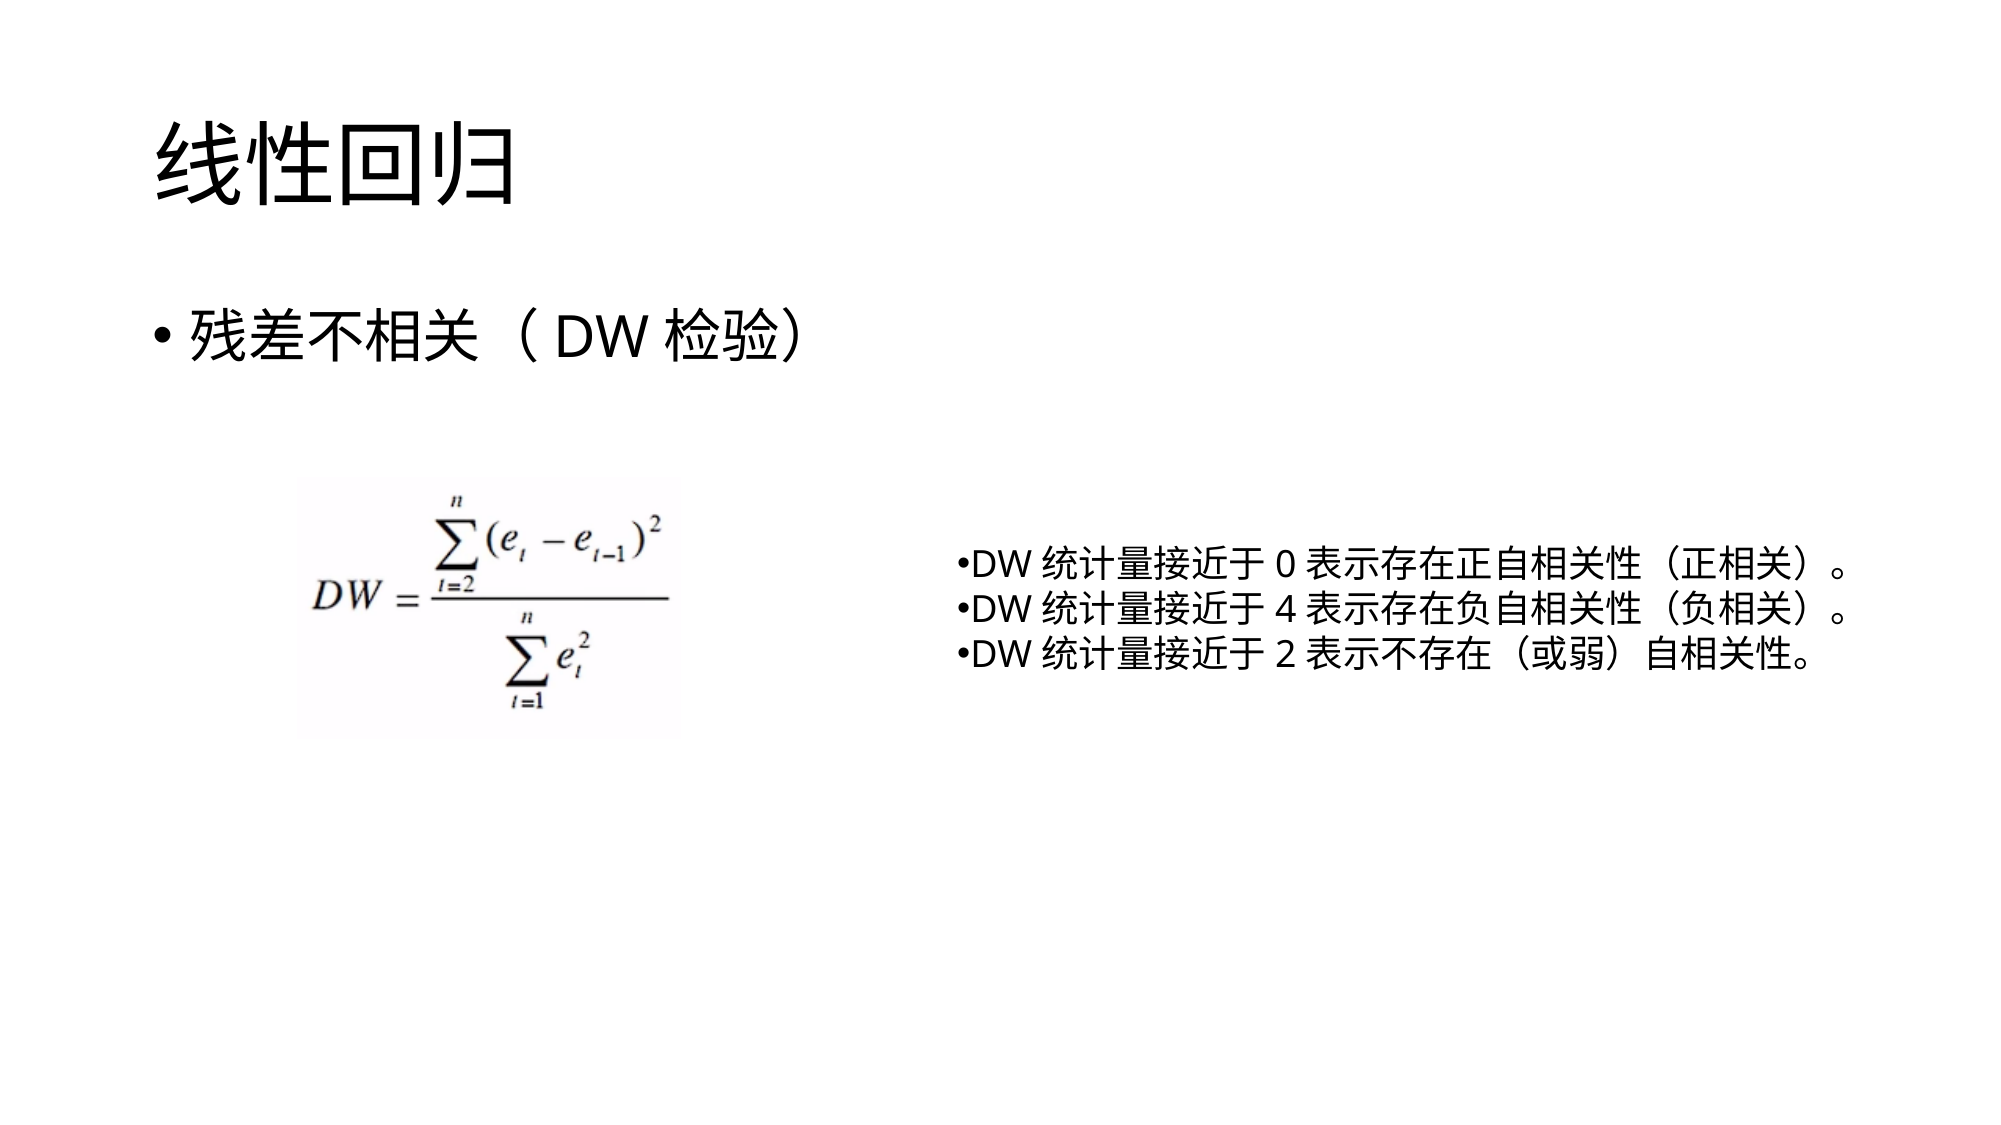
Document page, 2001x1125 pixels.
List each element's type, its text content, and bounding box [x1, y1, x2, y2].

list 残差不相关（DW检验） [137, 299, 1863, 1014]
picture [297, 477, 681, 739]
text_box DW统计量接近于0表示存在正自相关性（正相关）。 DW统计量接近于4表示存在负自相关性（负相关）。 DW统计量接近于2表示不存在（或弱）自相关性。 [942, 532, 1943, 683]
title 线性回归 [137, 59, 1863, 278]
